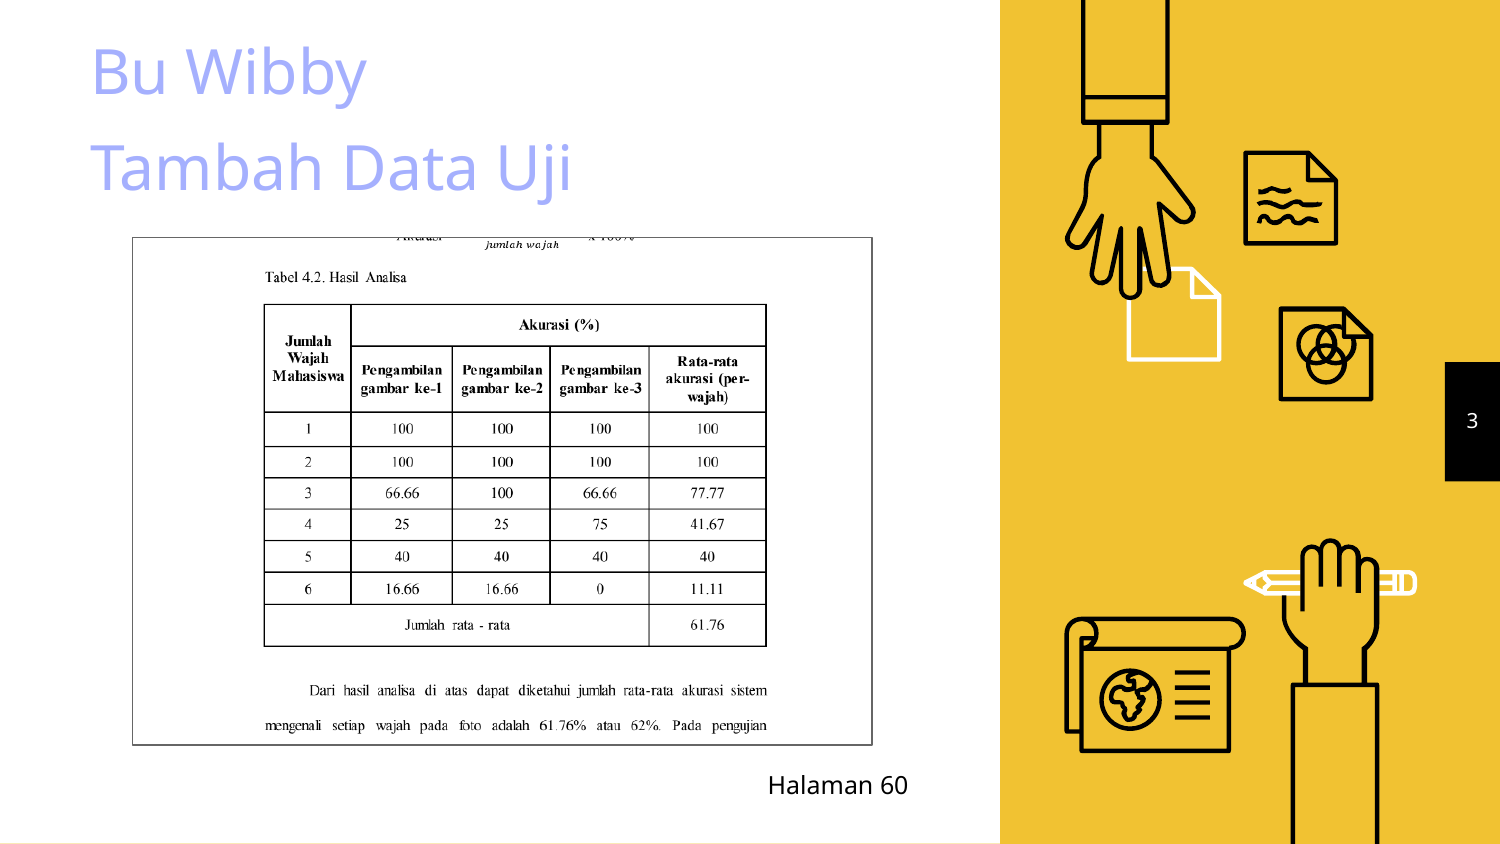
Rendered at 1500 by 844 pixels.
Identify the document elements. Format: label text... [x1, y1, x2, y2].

title Halaman 60 [80, 763, 924, 815]
picture [132, 237, 872, 745]
title Tambah Data Uji [75, 121, 918, 219]
slide_number ‹#› [1444, 362, 1500, 482]
title Bu Wibby [75, 24, 918, 121]
